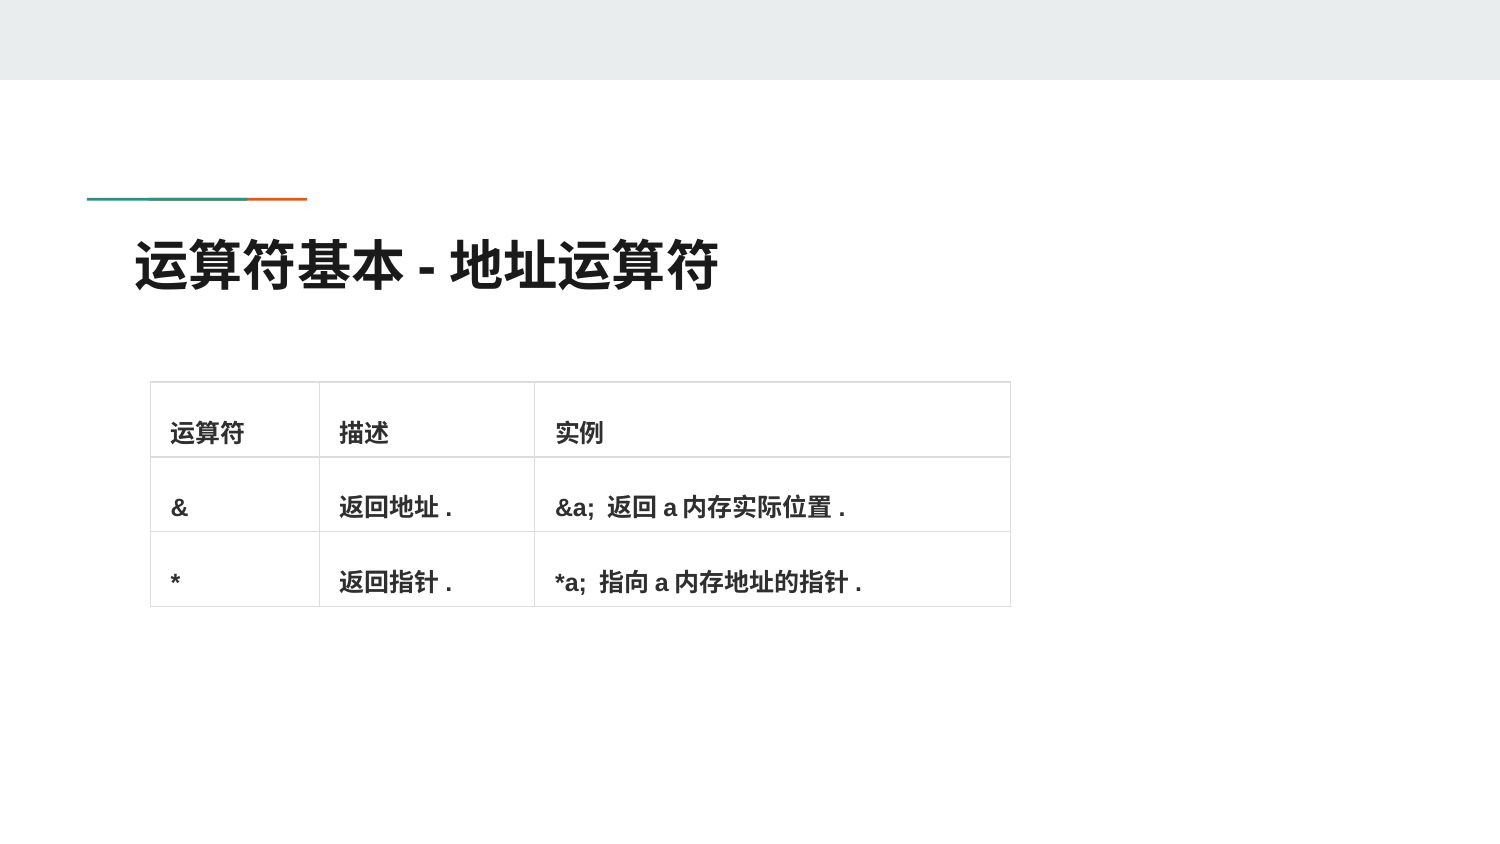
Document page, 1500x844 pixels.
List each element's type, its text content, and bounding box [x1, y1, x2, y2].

table_cell 返回地址. [320, 458, 534, 531]
table_cell *a; 指向a内存地址的指针. [535, 532, 1010, 606]
table_cell & [151, 458, 319, 531]
table_header 实例 [535, 383, 1010, 456]
table_header 运算符 [151, 383, 319, 456]
title 运算符基本-地址运算符 [119, 216, 1381, 305]
table_cell &a; 返回a内存实际位置. [535, 458, 1010, 531]
table_cell 返回指针. [320, 532, 534, 606]
table_header 描述 [320, 383, 534, 456]
table_cell * [151, 532, 319, 606]
